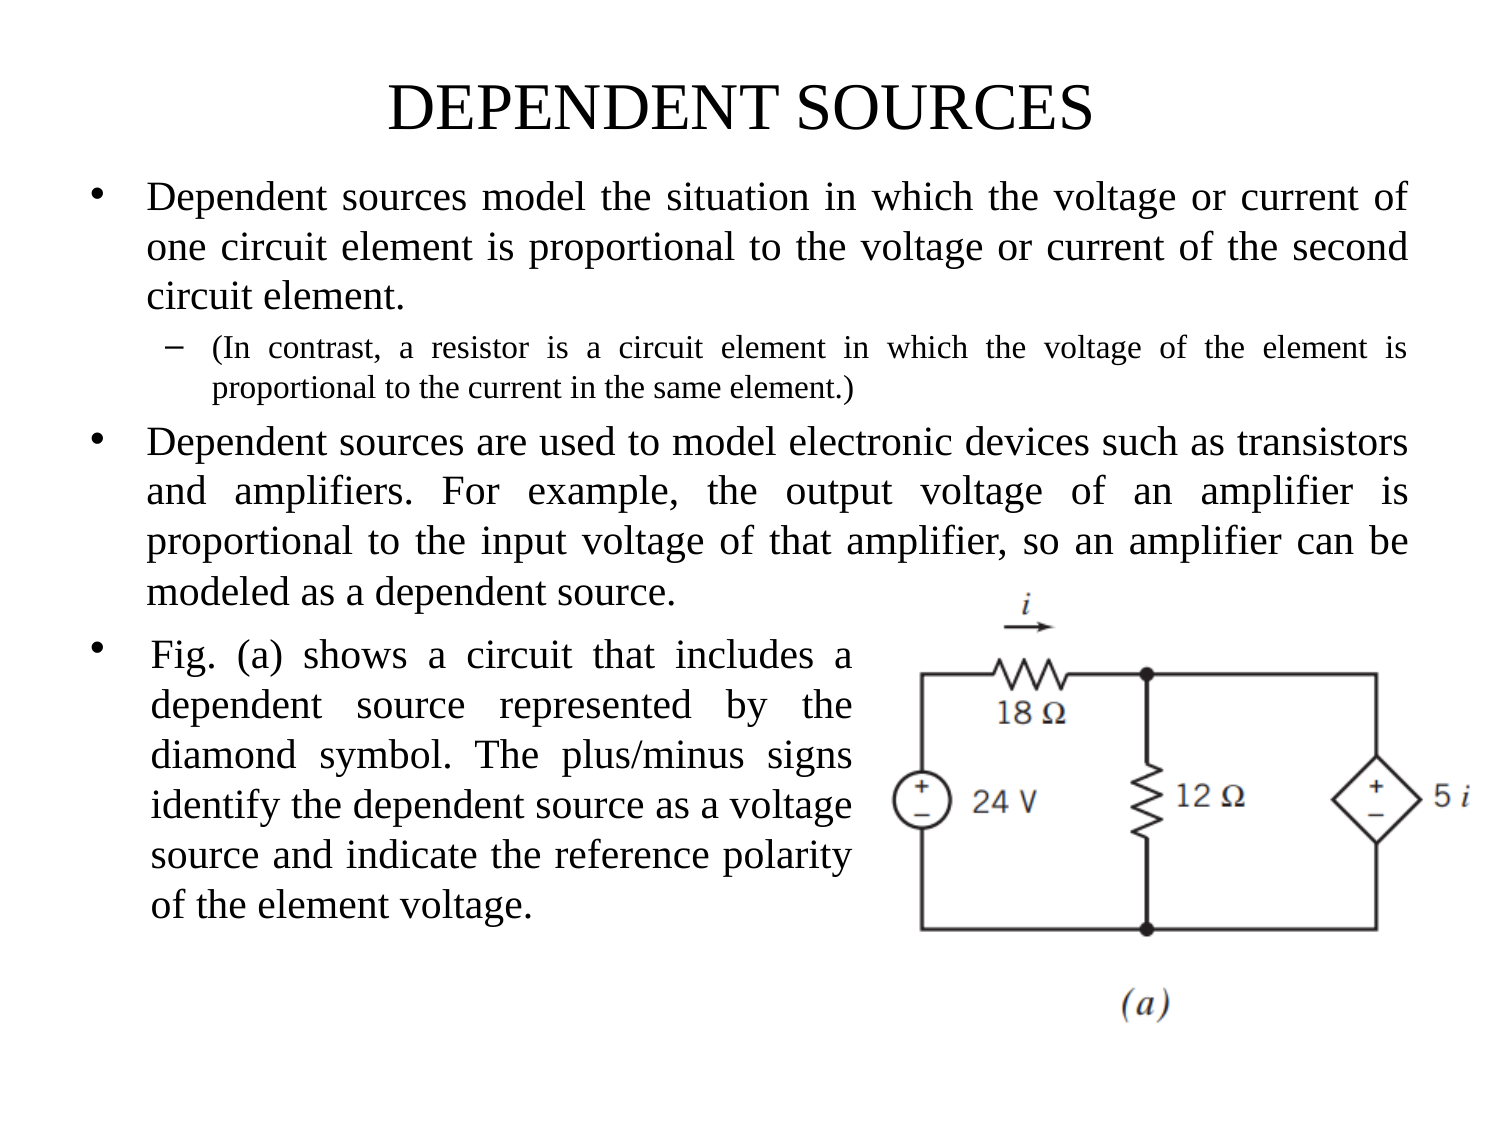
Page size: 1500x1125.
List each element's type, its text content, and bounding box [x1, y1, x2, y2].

title DEPENDENT SOURCES [75, 8, 1425, 197]
text_box Fig. (a) shows a circuit that includes a dependent source represented by the diamond symbol. The plus/minus signs identify the dependent source as a voltage source and indicate the reference polarity of the element voltage. [135, 619, 869, 985]
picture [879, 585, 1495, 1036]
list Dependent sources model the situation in which the voltage or current of one circuit element is proportional to the voltage or current of the second circuit element. (In contrast, a resistor is a circuit element in which the voltage of the element is proportional to the current in the same element.) Dependent sources are used to model electronic devices such as transistors and amplifiers. For example, the output voltage of an amplifier is proportional to the input voltage of that amplifier, so an amplifier can be modeled as a dependent source. [75, 197, 1425, 585]
